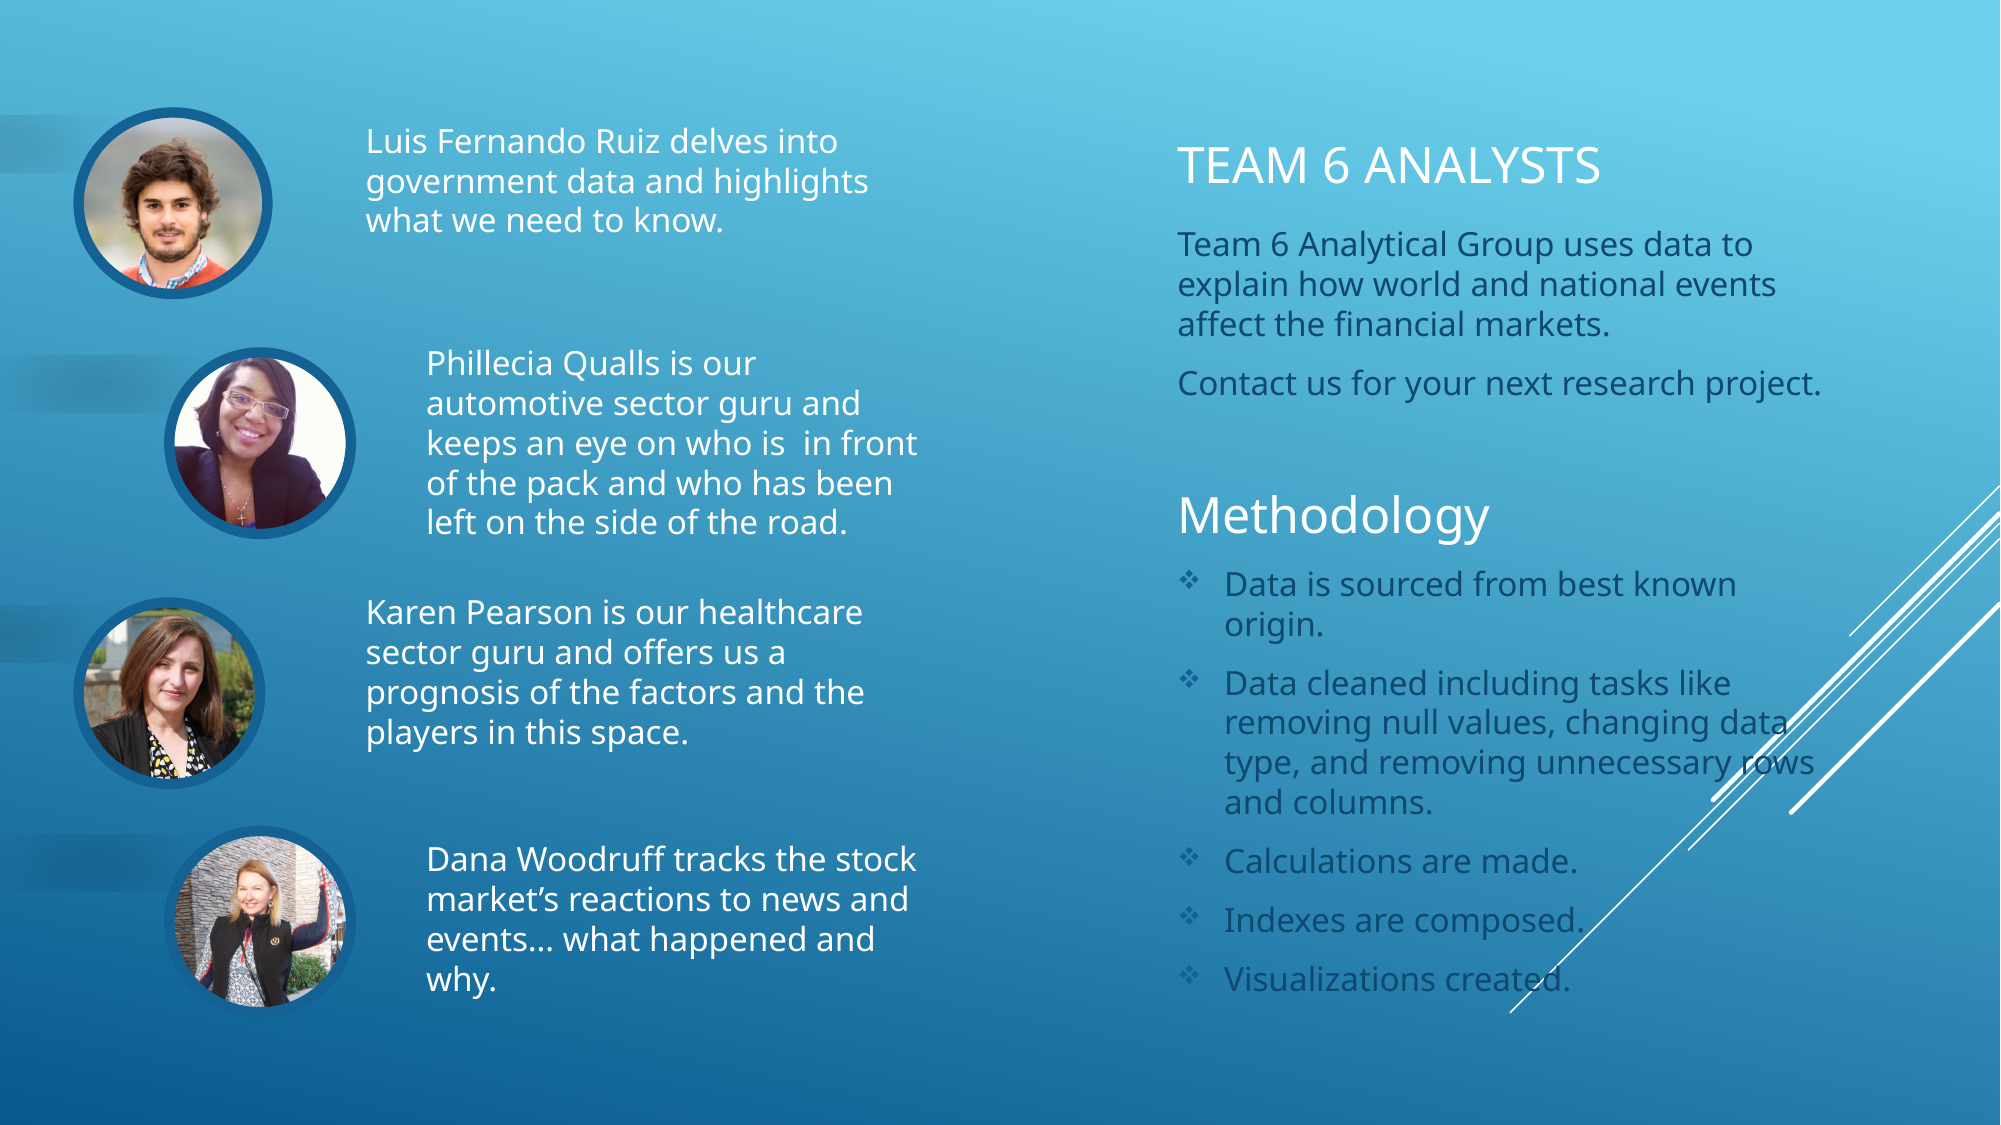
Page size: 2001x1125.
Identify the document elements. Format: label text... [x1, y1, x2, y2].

title Team 6 Analysts [1162, 104, 1763, 201]
text_box Phillecia Qualls is our automotive sector guru and keeps an eye on who is in front of the pack and who has been left on the side of the road. [411, 334, 957, 549]
text_box Dana Woodruff tracks the stock market’s reactions to news and events… what happened and why. [411, 830, 957, 1006]
picture [78, 602, 261, 785]
text_box Luis Fernando Ruiz delves into government data and highlights what we need to know. [350, 112, 896, 247]
list Team 6 Analytical Group uses data to explain how world and national events affect the financial markets. Contact us for your next research project. Methodology Data is sourced from best known origin. Data cleaned including tasks like removing null values, changing data type, and removing unnecessary rows and columns. Calculations are made. Indexes are composed. Visualizations created. [1162, 215, 1849, 1008]
picture [169, 352, 352, 535]
picture [78, 112, 268, 295]
text_box Karen Pearson is our healthcare sector guru and offers us a prognosis of the factors and the players in this space. [350, 584, 896, 759]
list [169, 830, 352, 1013]
